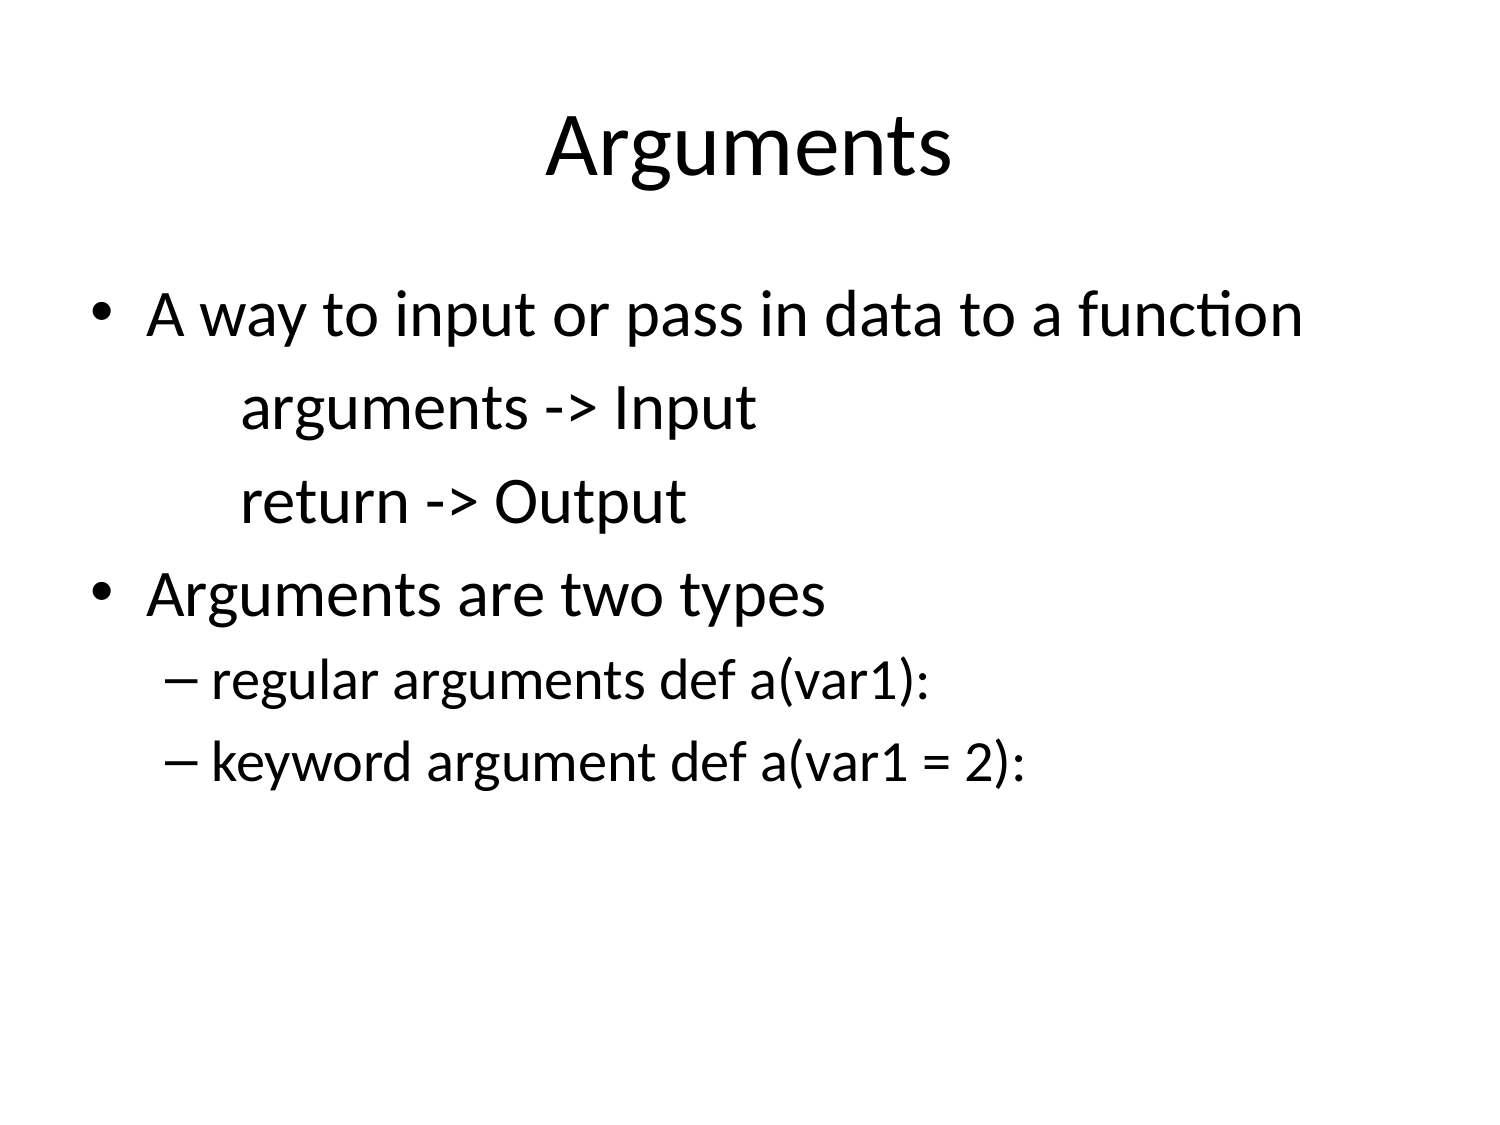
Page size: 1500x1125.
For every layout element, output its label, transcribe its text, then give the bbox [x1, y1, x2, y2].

title Arguments [75, 45, 1425, 233]
list A way to input or pass in data to a function arguments -> Input return -> Output Arguments are two types regular arguments def a(var1): keyword argument def a(var1 = 2): [75, 262, 1425, 1005]
